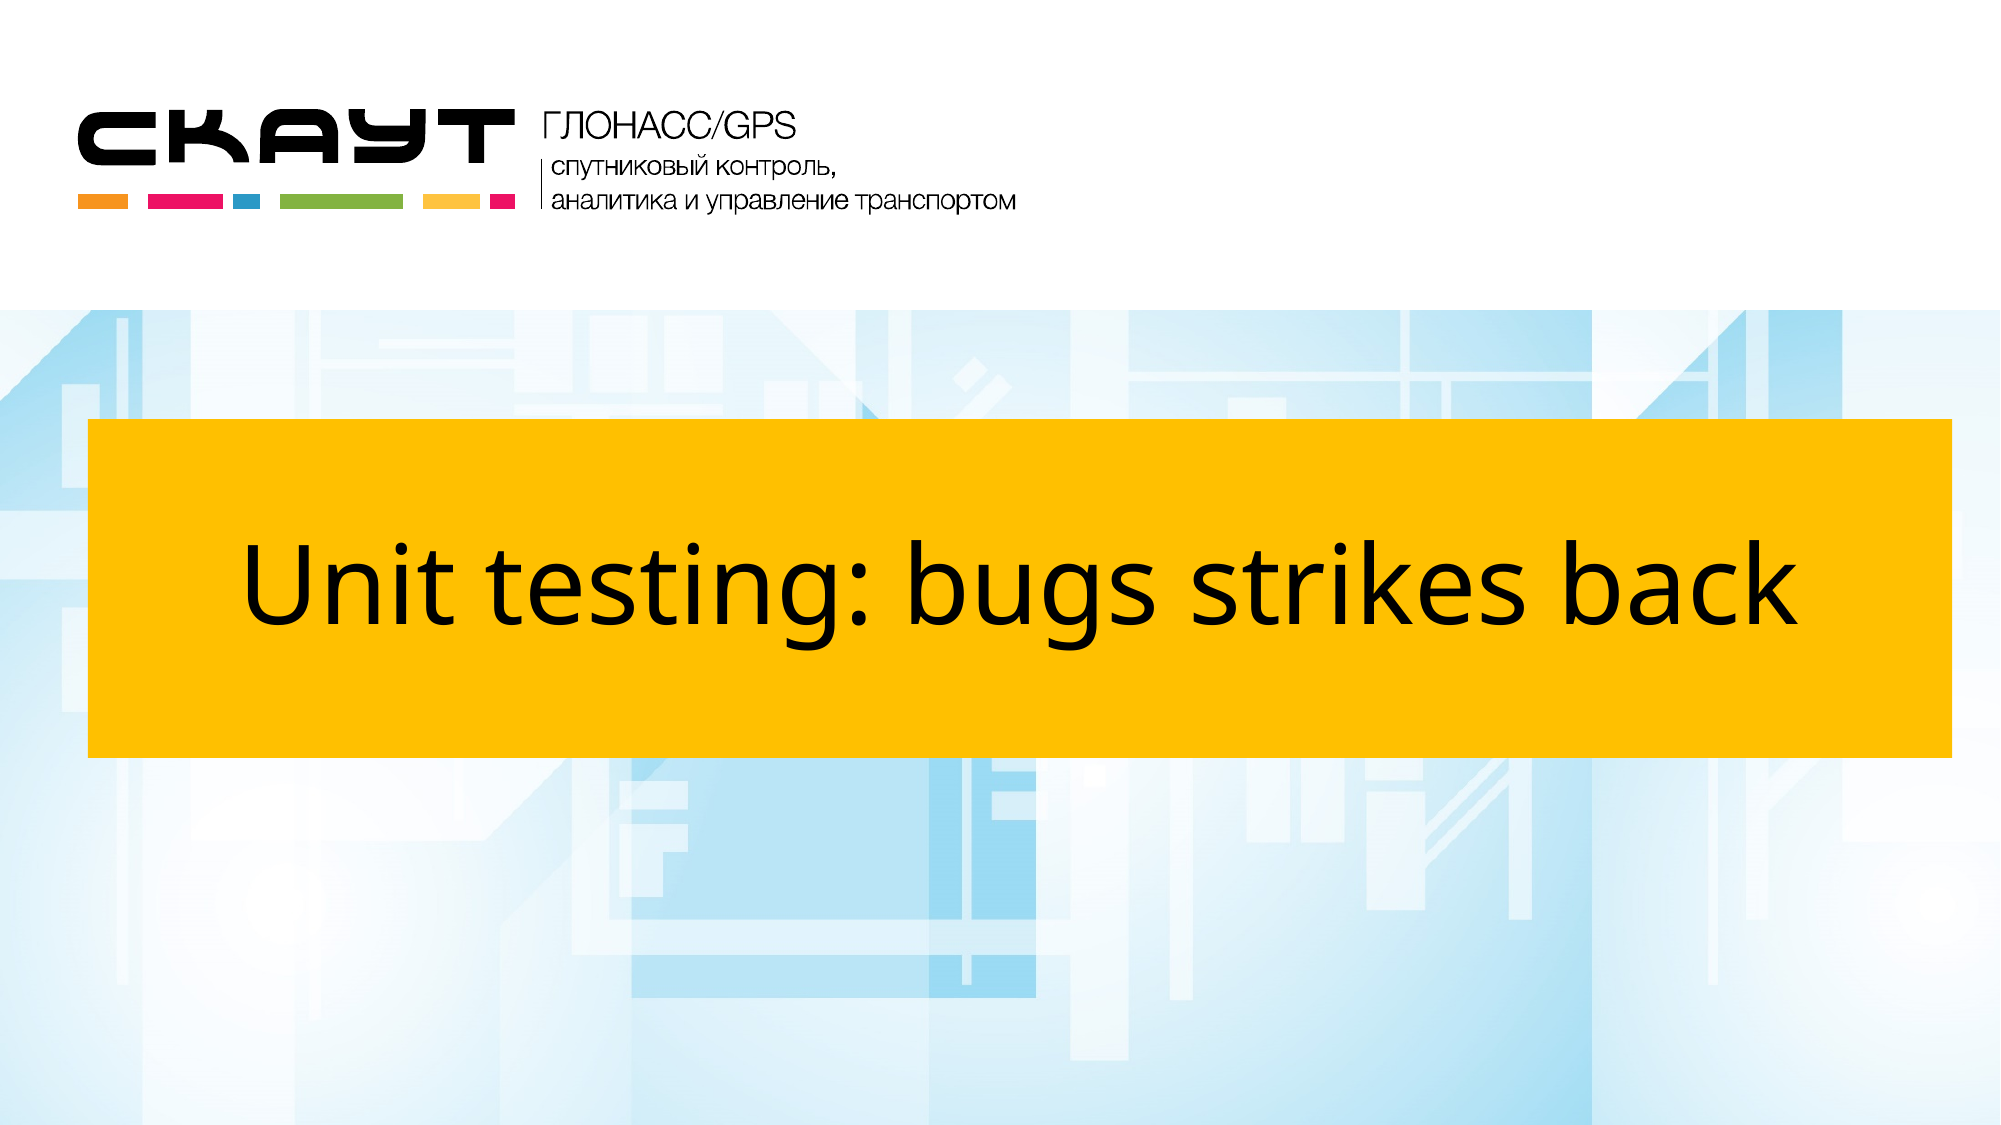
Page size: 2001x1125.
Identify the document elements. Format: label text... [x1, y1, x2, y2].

title Unit testing: bugs strikes back [87, 419, 1953, 758]
picture [0, 310, 2000, 1125]
